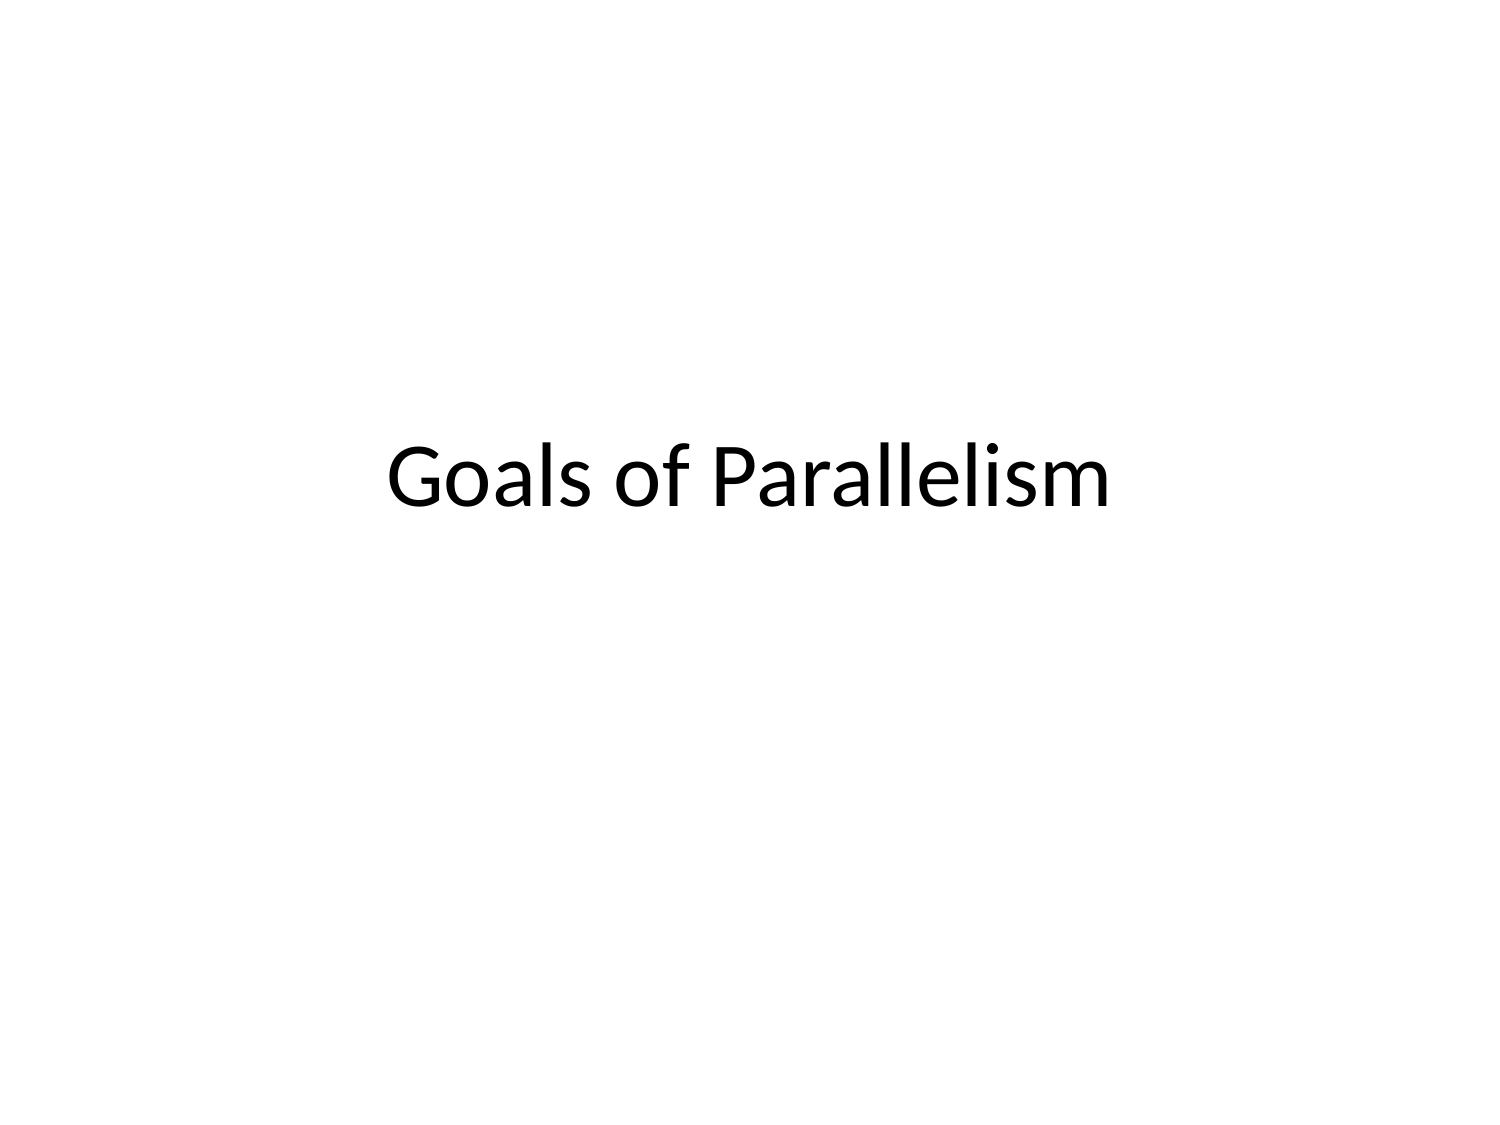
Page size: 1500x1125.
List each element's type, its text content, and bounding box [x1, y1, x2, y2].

title Goals of Parallelism [112, 349, 1388, 591]
